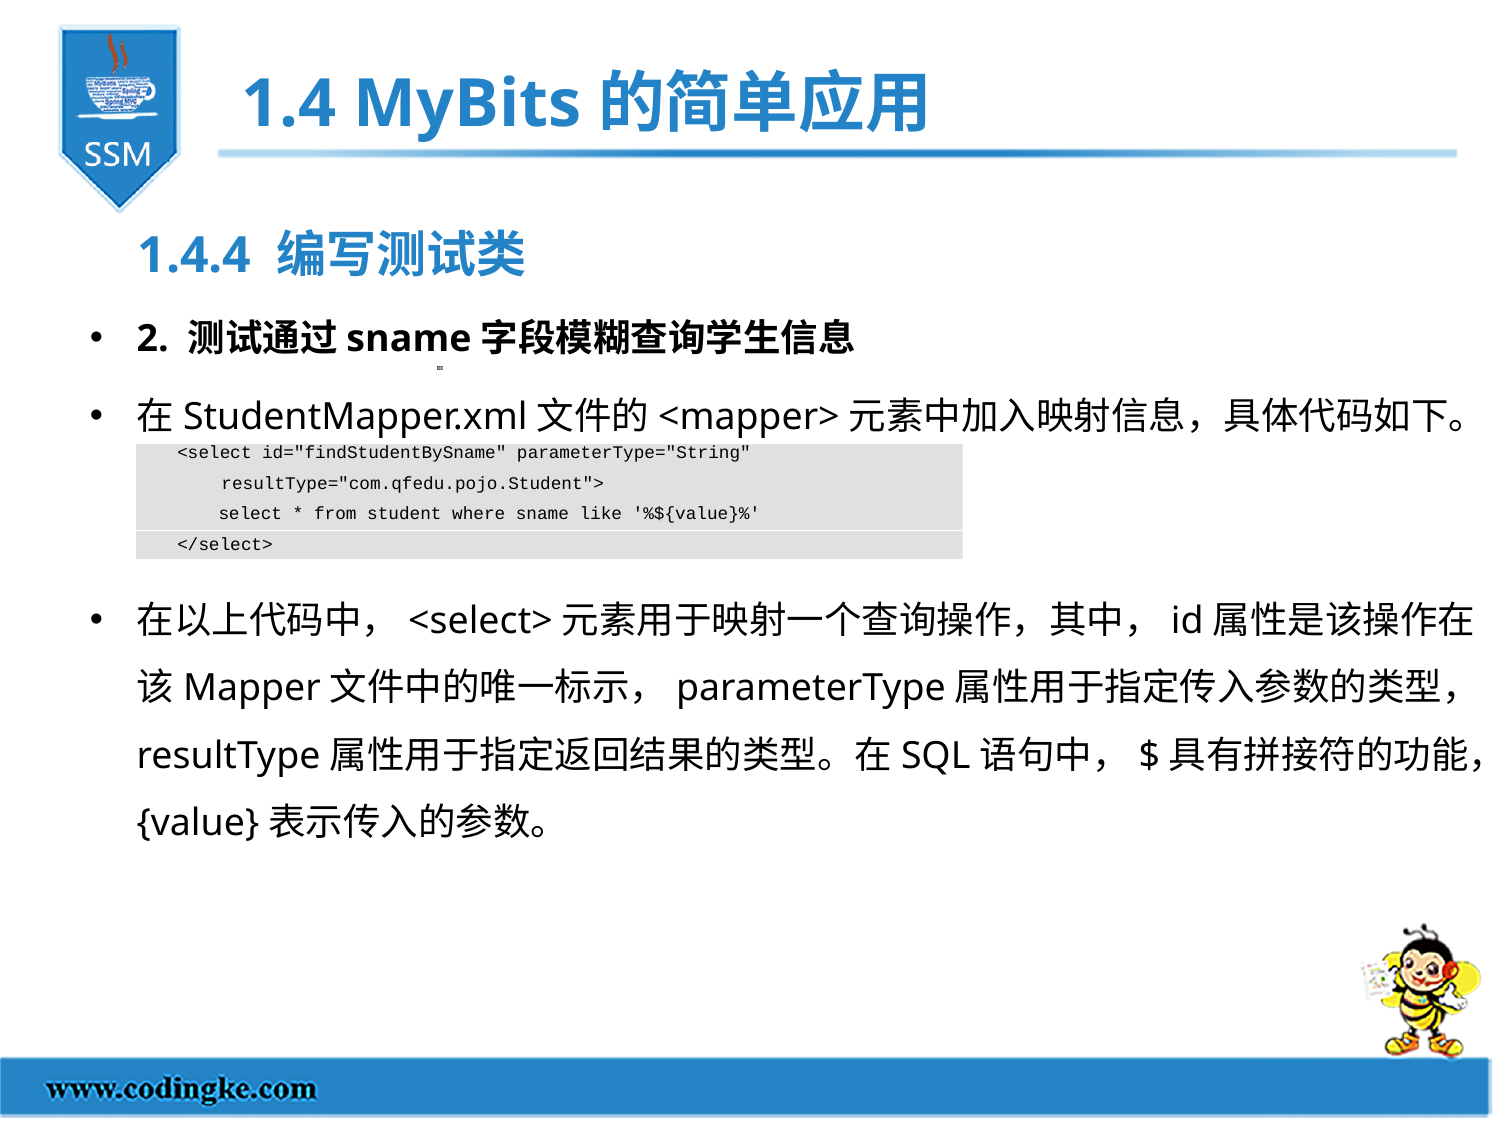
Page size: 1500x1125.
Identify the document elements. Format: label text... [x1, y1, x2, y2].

text_box 2. 测试通过sname字段模糊查询学生信息 在StudentMapper.xml文件的<mapper>元素中加入映射信息，具体代码如下。 [0, 284, 1500, 445]
text_box 1.4 MyBits的简单应用 [226, 53, 1038, 146]
text_box 在以上代码中，<select>元素用于映射一个查询操作，其中，id属性是该操作在该Mapper文件中的唯一标示，parameterType属性用于指定传入参数的类型，resultType属性用于指定返回结果的类型。在SQL语句中，$具有拼接符的功能，{value}表示传入的参数。 [0, 565, 1500, 851]
picture [0, 851, 1500, 1125]
picture [0, 0, 1500, 284]
picture [0, 438, 1500, 565]
text_box 1.4.4 编写测试类 [122, 215, 957, 284]
